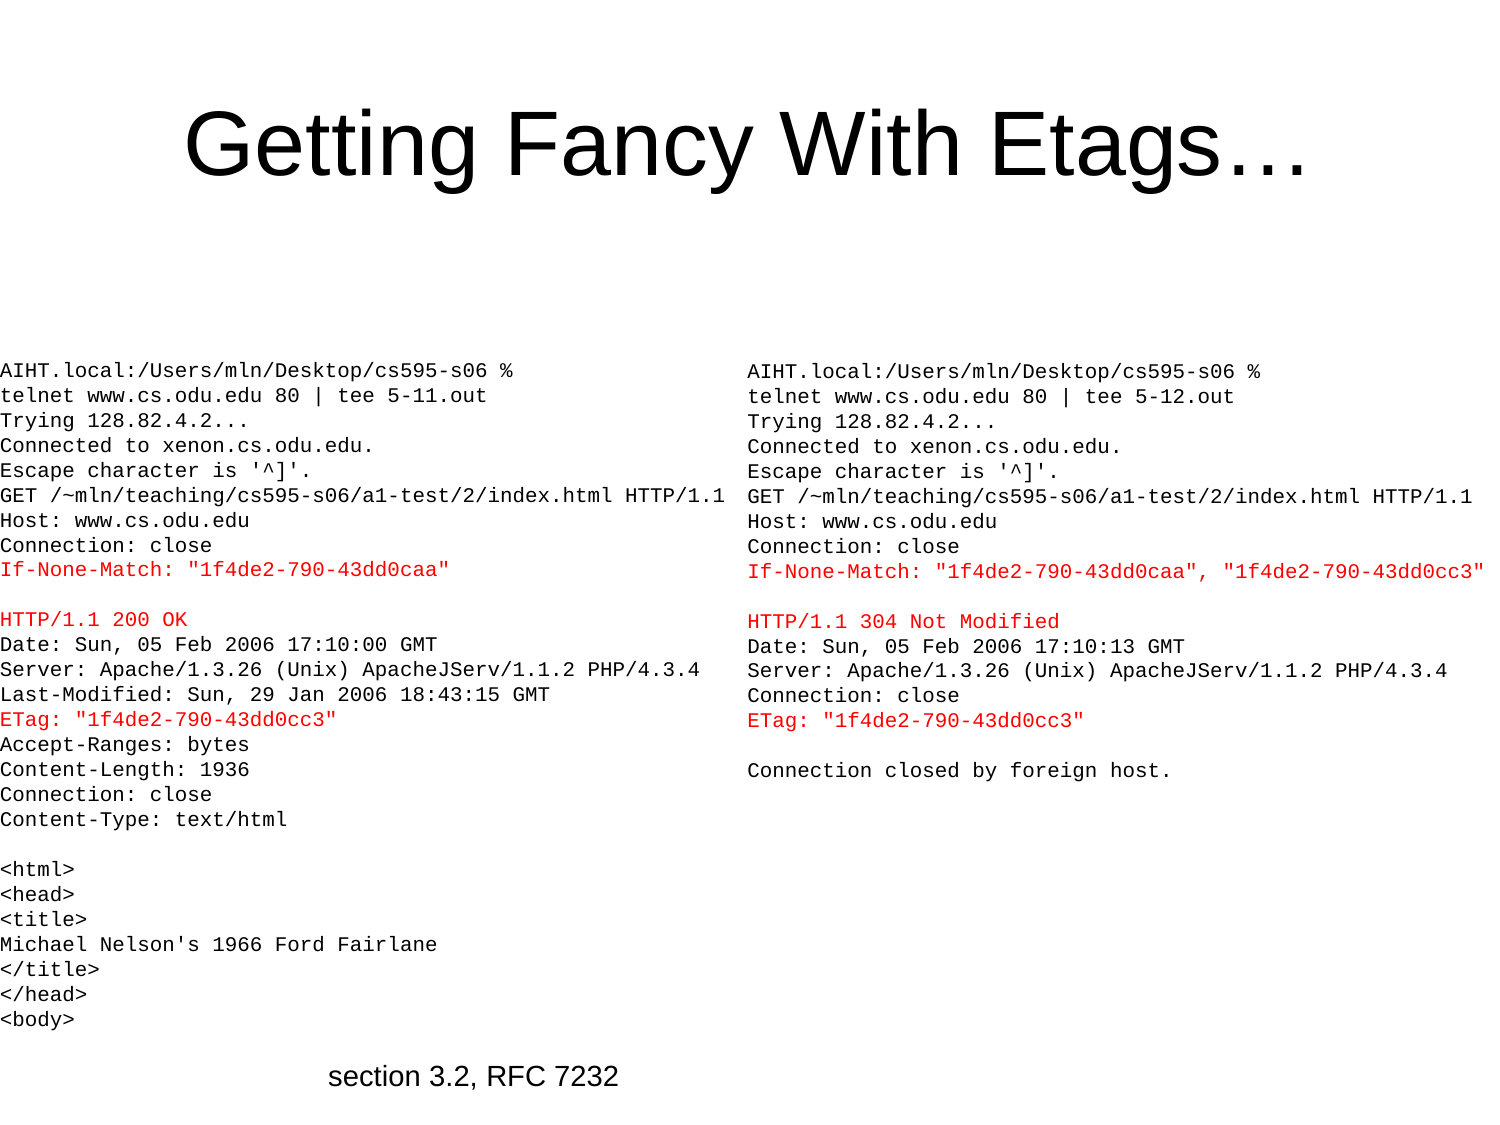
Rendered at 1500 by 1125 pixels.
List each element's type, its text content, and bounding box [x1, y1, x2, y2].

title Getting Fancy With Etags… [75, 45, 1425, 233]
text_box AIHT.local:/Users/mln/Desktop/cs595-s06 % telnet www.cs.odu.edu 80 | tee 5-12.out Trying 128.82.4.2... Connected to xenon.cs.odu.edu. Escape character is '^]'. GET /~mln/teaching/cs595-s06/a1-test/2/index.html HTTP/1.1 Host: www.cs.odu.edu Connection: close If-None-Match: "1f4de2-790-43dd0caa", "1f4de2-790-43dd0cc3" HTTP/1.1 304 Not Modified Date: Sun, 05 Feb 2006 17:10:13 GMT Server: Apache/1.3.26 (Unix) ApacheJServ/1.1.2 PHP/4.3.4 Connection: close ETag: "1f4de2-790-43dd0cc3" Connection closed by foreign host. [732, 350, 1500, 790]
text_box section 3.2, RFC 7232 [313, 1049, 635, 1100]
text_box AIHT.local:/Users/mln/Desktop/cs595-s06 % telnet www.cs.odu.edu 80 | tee 5-11.out Trying 128.82.4.2... Connected to xenon.cs.odu.edu. Escape character is '^]'. GET /~mln/teaching/cs595-s06/a1-test/2/index.html HTTP/1.1 Host: www.cs.odu.edu Connection: close If-None-Match: "1f4de2-790-43dd0caa" HTTP/1.1 200 OK Date: Sun, 05 Feb 2006 17:10:00 GMT Server: Apache/1.3.26 (Unix) ApacheJServ/1.1.2 PHP/4.3.4 Last-Modified: Sun, 29 Jan 2006 18:43:15 GMT ETag: "1f4de2-790-43dd0cc3" Accept-Ranges: bytes Content-Length: 1936 Connection: close Content-Type: text/html <html> <head> <title> Michael Nelson's 1966 Ford Fairlane </title> </head> <body> [0, 348, 740, 1064]
